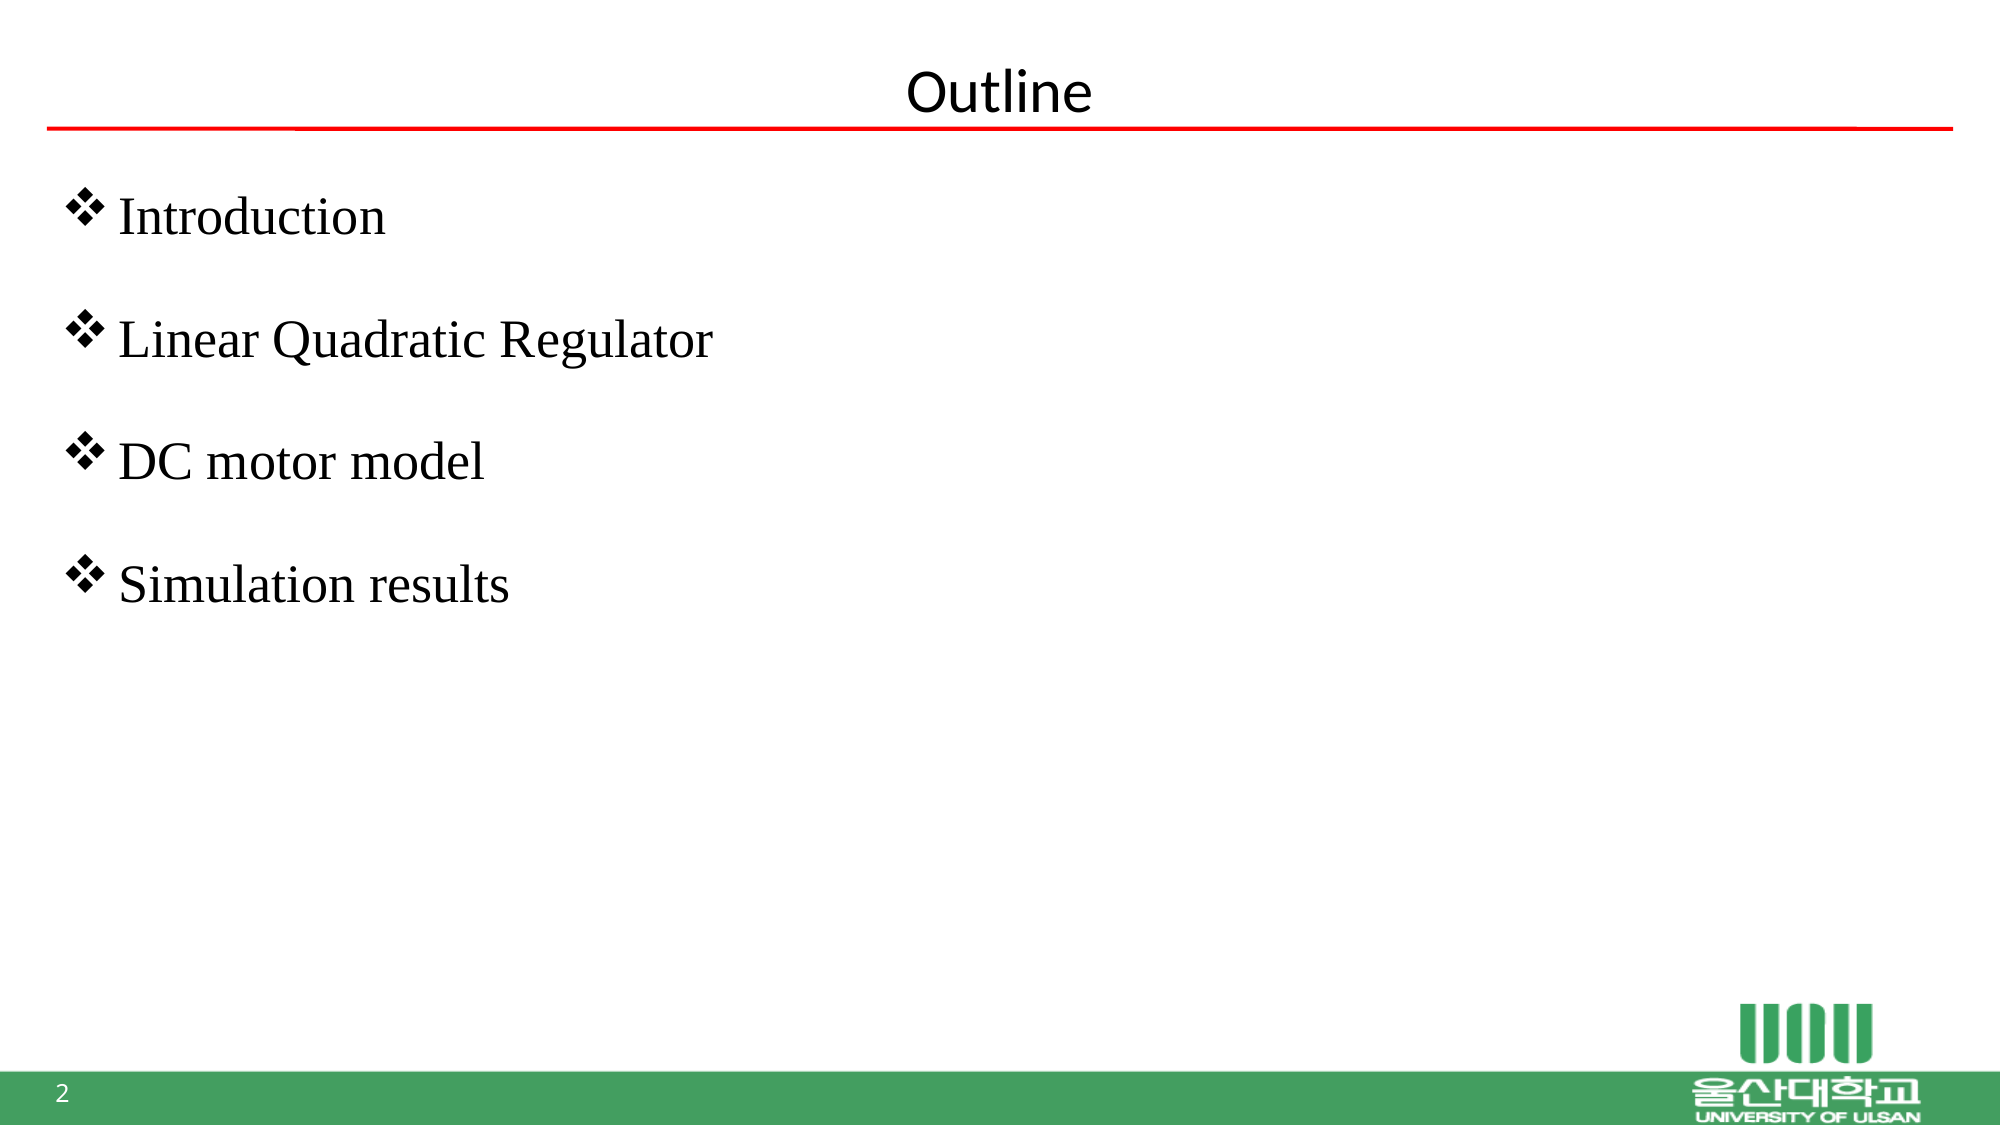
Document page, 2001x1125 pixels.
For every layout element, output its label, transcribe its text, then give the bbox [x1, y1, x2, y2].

list Introduction Linear Quadratic Regulator DC motor model Simulation results [46, 140, 1954, 1055]
title Outline [46, 46, 1954, 130]
picture [0, 51, 2000, 1125]
